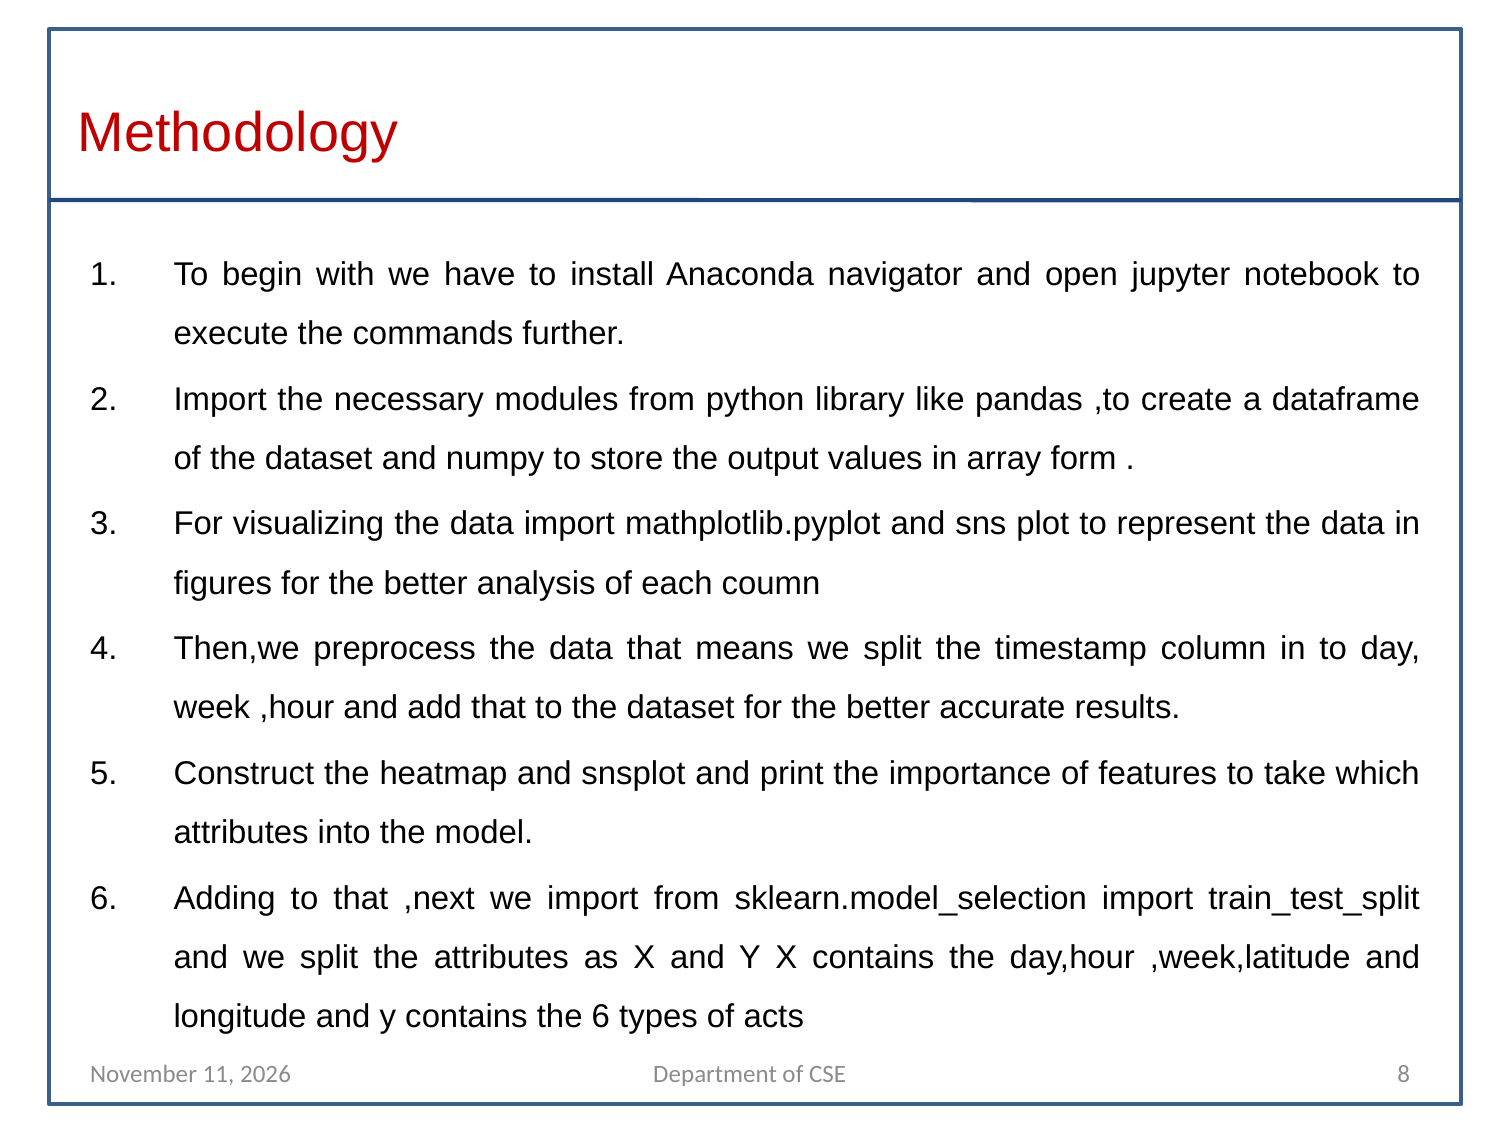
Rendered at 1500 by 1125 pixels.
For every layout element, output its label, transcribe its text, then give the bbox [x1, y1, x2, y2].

list To begin with we have to install Anaconda navigator and open jupyter notebook to execute the commands further. Import the necessary modules from python library like pandas ,to create a dataframe of the dataset and numpy to store the output values in array form . For visualizing the data import mathplotlib.pyplot and sns plot to represent the data in figures for the better analysis of each coumn Then,we preprocess the data that means we split the timestamp column in to day, week ,hour and add that to the dataset for the better accurate results. Construct the heatmap and snsplot and print the importance of features to take which attributes into the model. Adding to that ,next we import from sklearn.model_selection import train_test_split and we split the attributes as X and Y X contains the day,hour ,week,latitude and longitude and y contains the 6 types of acts [75, 224, 1438, 1050]
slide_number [75, 1050, 425, 1103]
slide_number 8 [1074, 1050, 1425, 1103]
footer Department of CSE [512, 1050, 988, 1103]
title Methodology [62, 87, 1413, 171]
